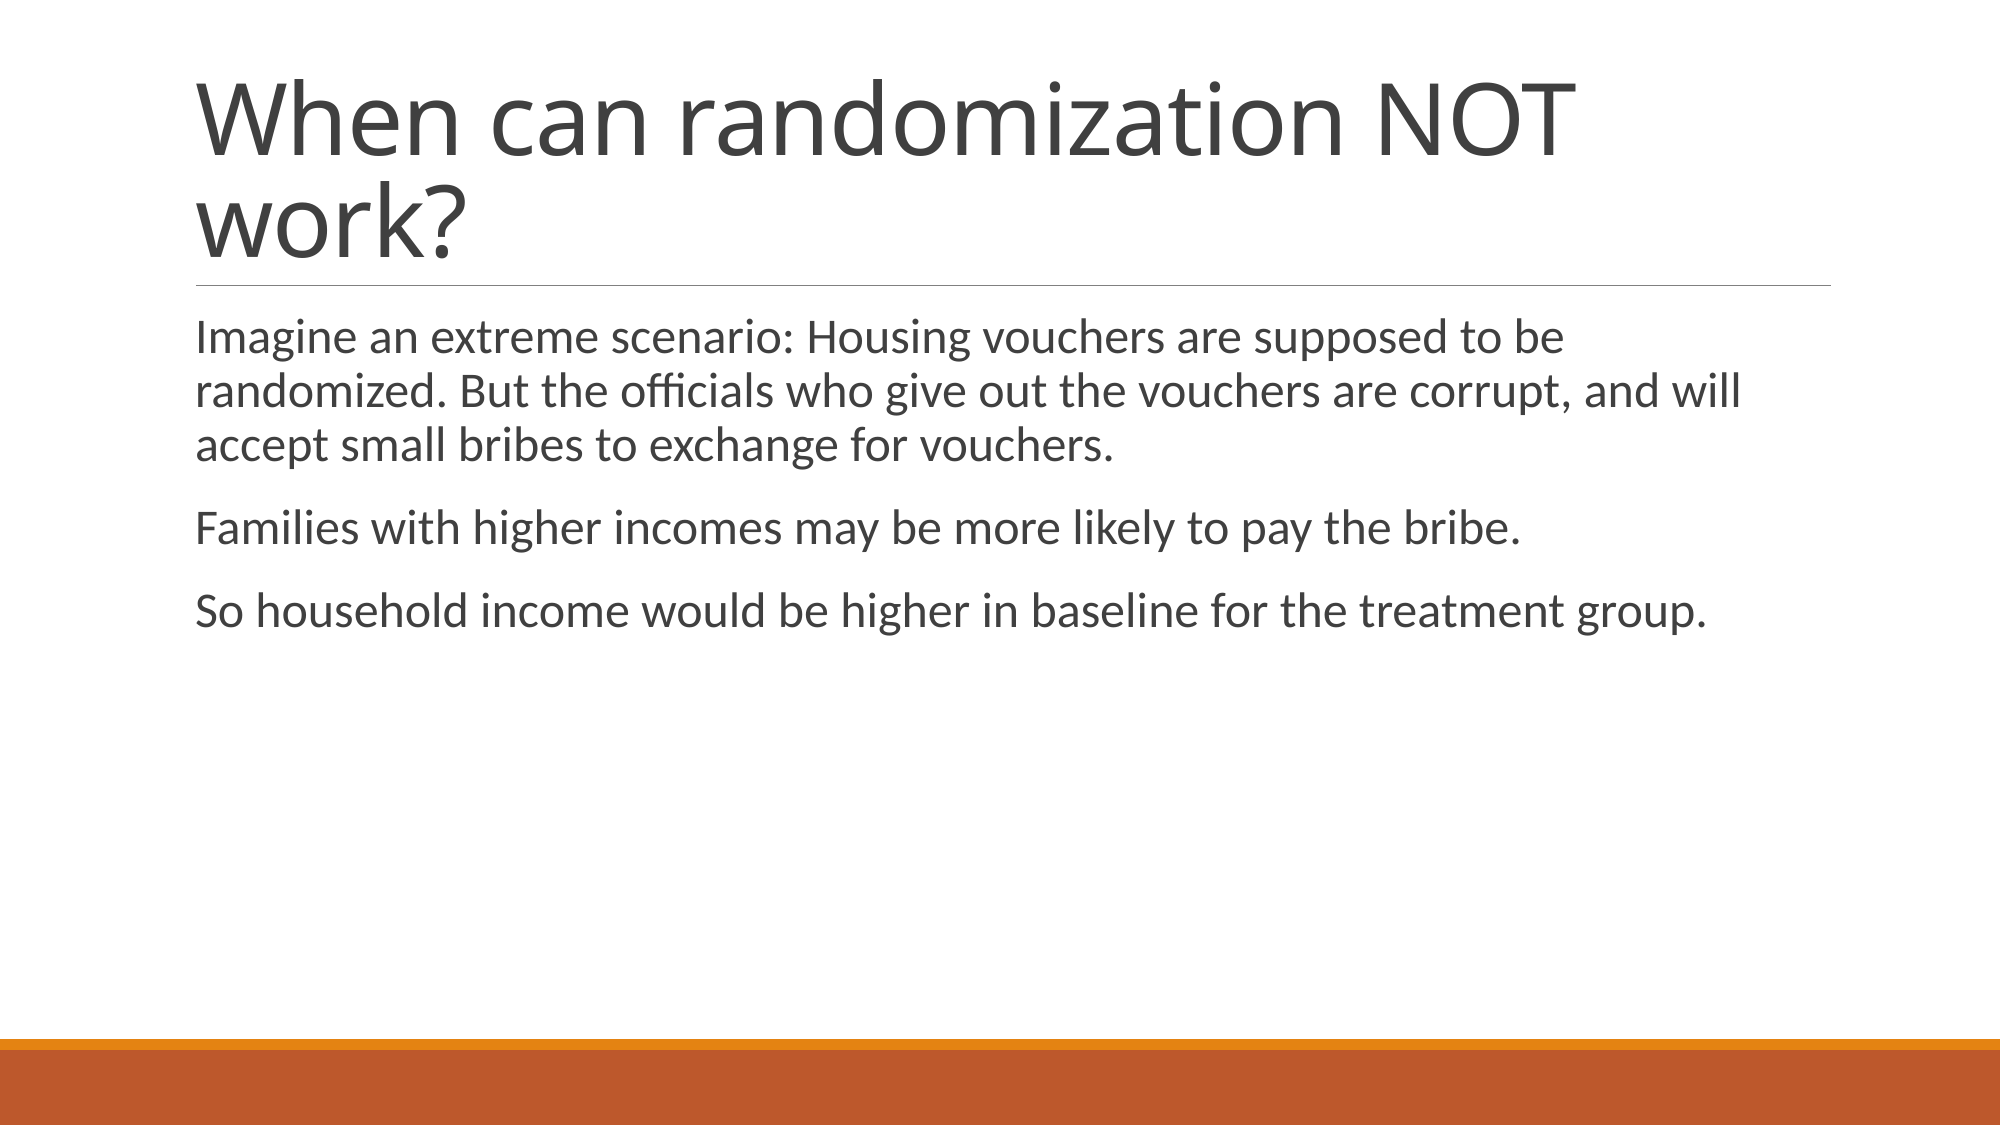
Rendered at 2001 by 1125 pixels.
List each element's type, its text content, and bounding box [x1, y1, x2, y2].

list Imagine an extreme scenario: Housing vouchers are supposed to be randomized. But the officials who give out the vouchers are corrupt, and will accept small bribes to exchange for vouchers. Families with higher incomes may be more likely to pay the bribe. So household income would be higher in baseline for the treatment group. [180, 302, 1830, 963]
title When can randomization NOT work? [180, 47, 1830, 285]
